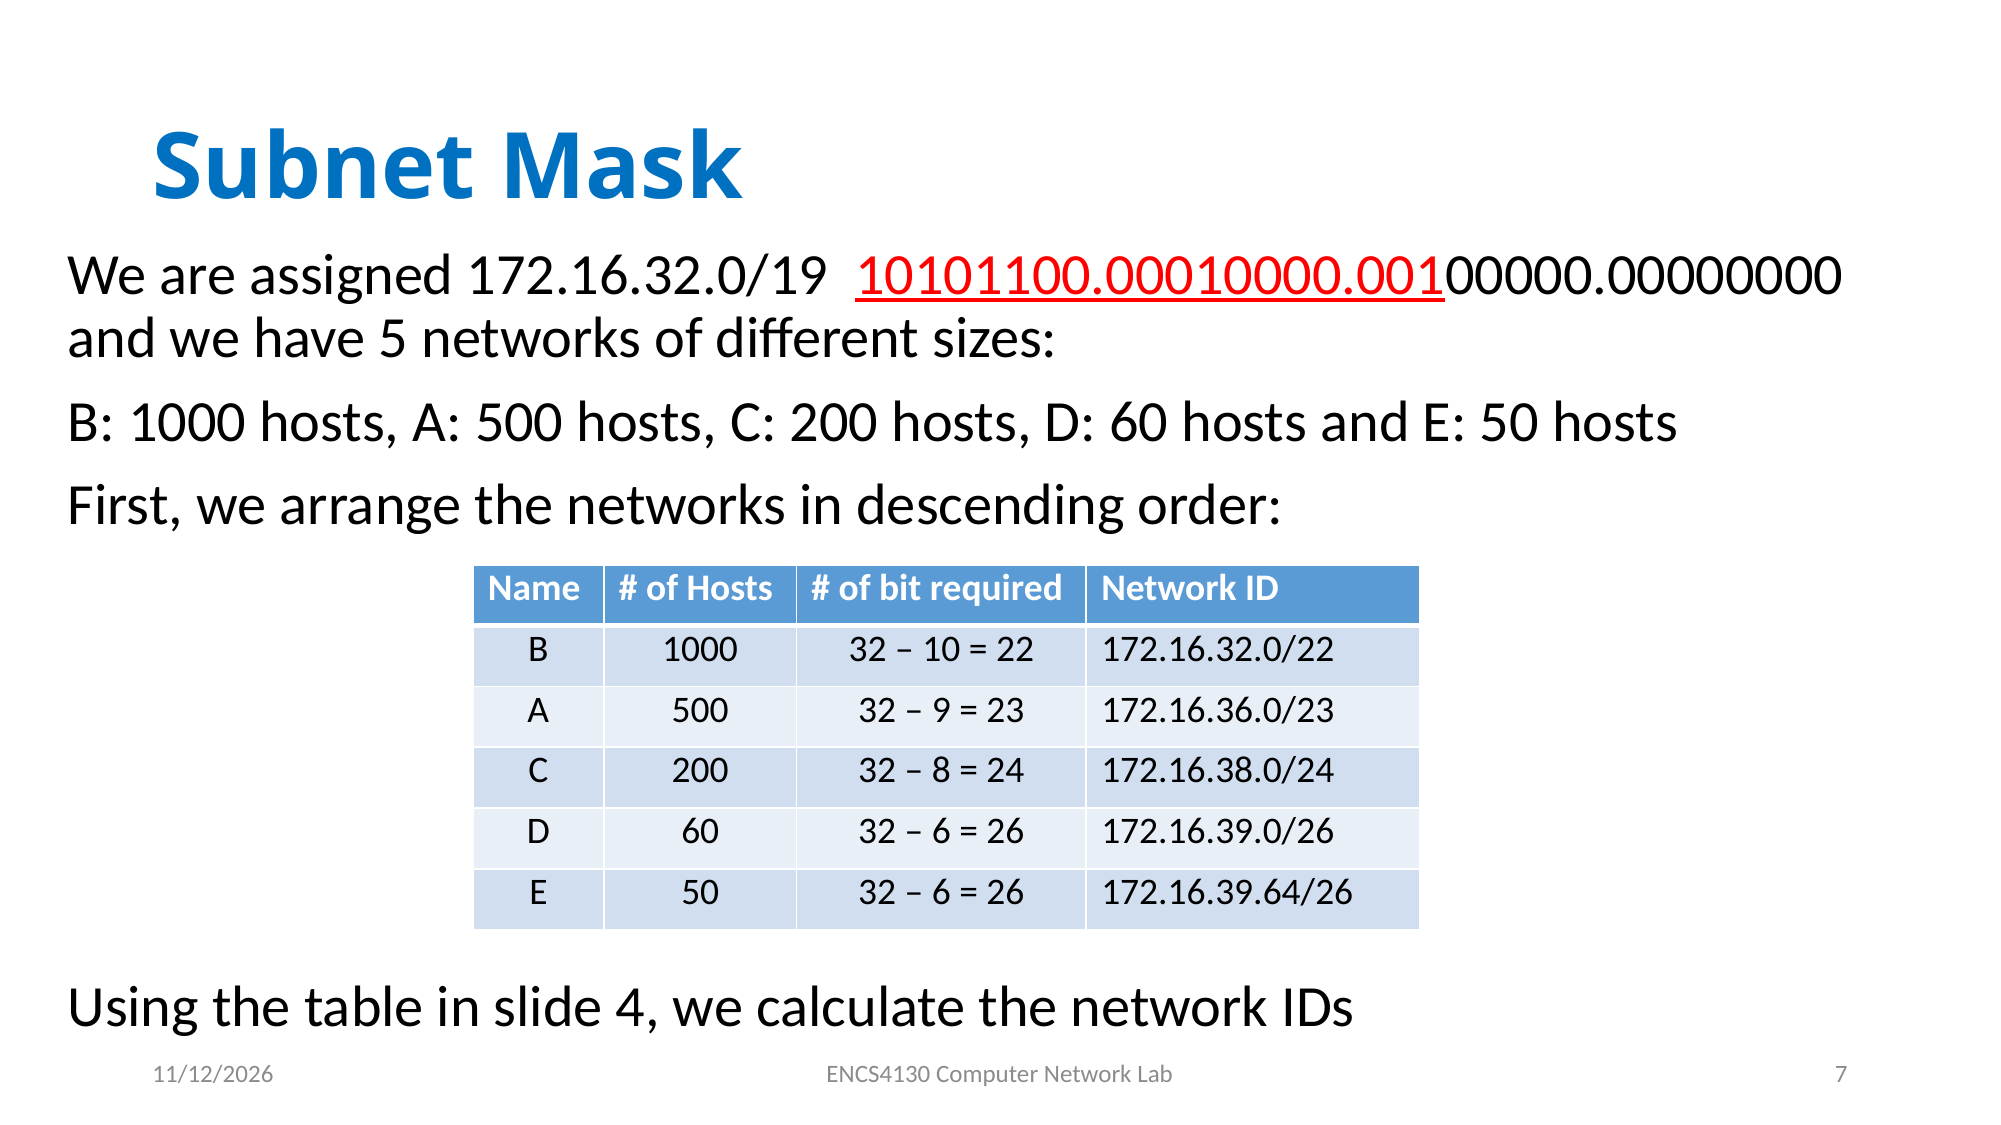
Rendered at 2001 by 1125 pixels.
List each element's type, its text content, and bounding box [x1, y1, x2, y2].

footer ENCS4130 Computer Network Lab [662, 1042, 1338, 1103]
table_cell 172.16.32.0/22 [1087, 628, 1419, 686]
table_cell 172.16.38.0/24 [1087, 748, 1419, 807]
title Subnet Mask [137, 59, 1863, 236]
table_cell 32 – 6 = 26 [797, 809, 1085, 868]
table_header # of bit required [797, 566, 1085, 623]
list We are assigned 172.16.32.0/19 10101100.00010000.00100000.00000000 and we have 5 networks of different sizes: B: 1000 hosts, A: 500 hosts, C: 200 hosts, D: 60 hosts and E: 50 hosts First, we arrange the networks in descending order: Using the table in slide 4, we calculate the network IDs [52, 236, 1956, 1063]
table_cell 32 – 8 = 24 [797, 748, 1085, 807]
table_cell 32 – 6 = 26 [797, 870, 1085, 929]
table_cell 172.16.39.64/26 [1087, 870, 1419, 929]
table_cell C [474, 748, 603, 807]
table_cell 172.16.36.0/23 [1087, 687, 1419, 746]
table_cell E [474, 870, 603, 929]
table_cell 200 [605, 748, 796, 807]
table_cell B [474, 628, 603, 686]
table_header Network ID [1087, 566, 1419, 623]
table_cell 500 [605, 687, 796, 746]
table_cell 50 [605, 870, 796, 929]
table_header # of Hosts [605, 566, 796, 623]
table_cell 172.16.39.0/26 [1087, 809, 1419, 868]
slide_number 7 [1412, 1042, 1863, 1103]
table_cell D [474, 809, 603, 868]
table_cell 32 – 10 = 22 [797, 628, 1085, 686]
table_cell 60 [605, 809, 796, 868]
table_cell A [474, 687, 603, 746]
table_cell 32 – 9 = 23 [797, 687, 1085, 746]
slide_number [137, 1042, 588, 1103]
table_header Name [474, 566, 603, 623]
table_cell 1000 [605, 628, 796, 686]
